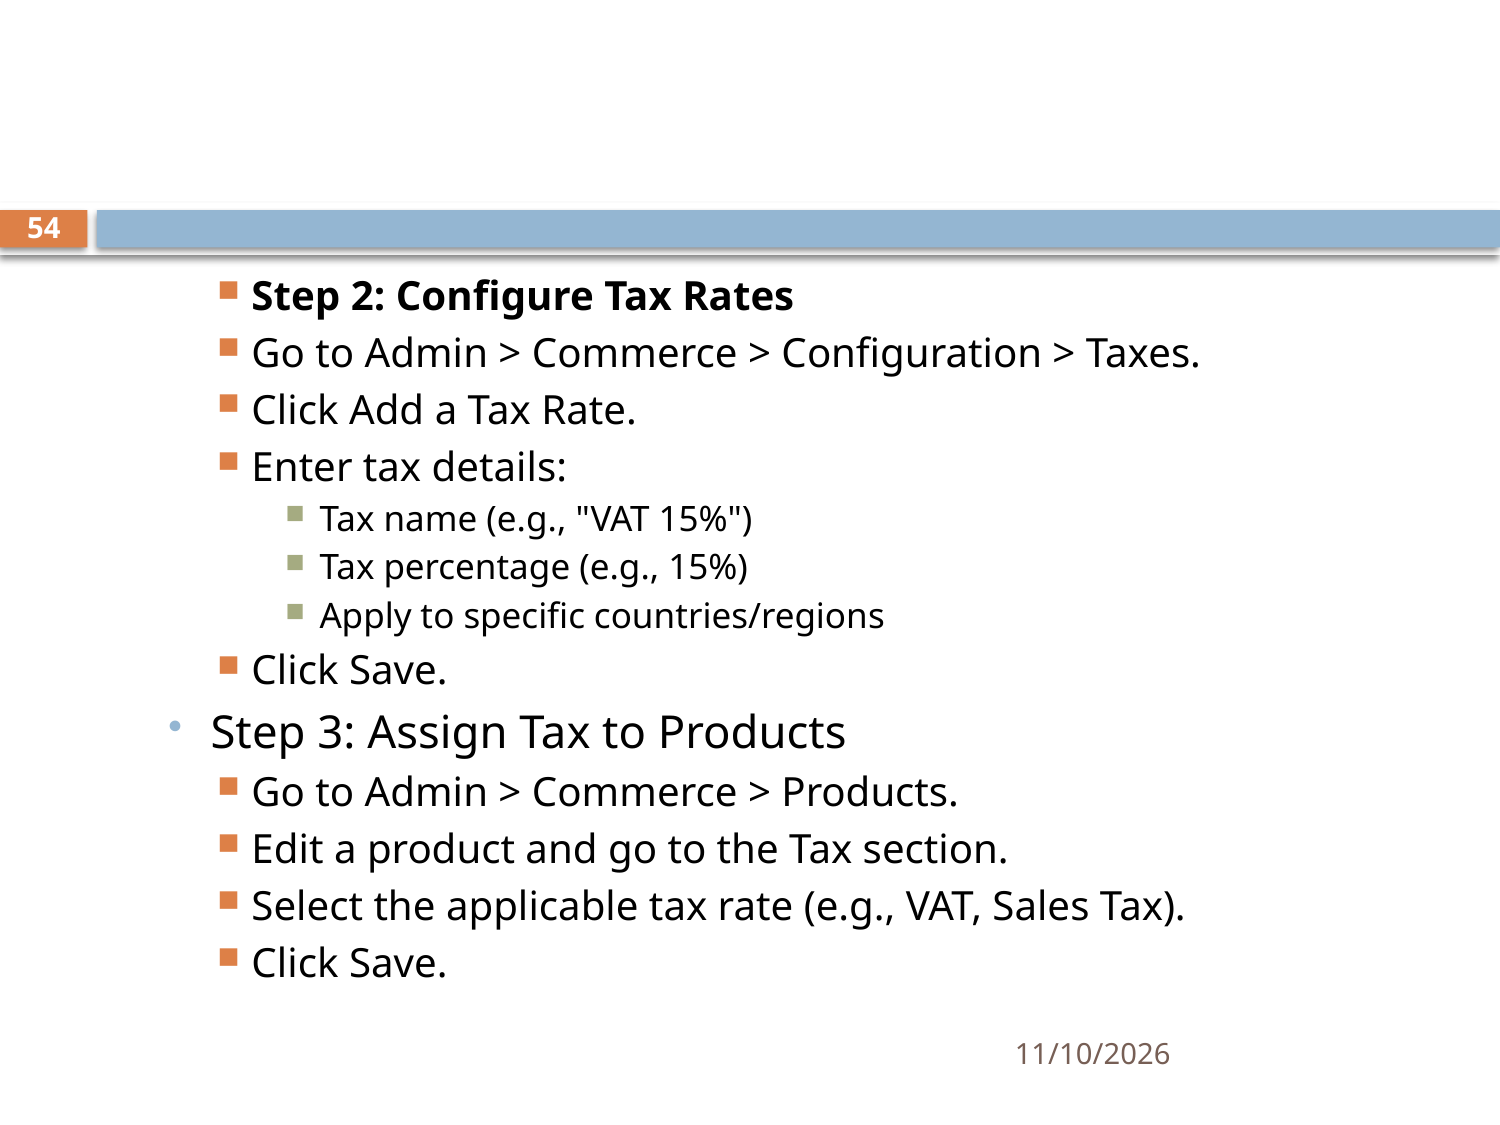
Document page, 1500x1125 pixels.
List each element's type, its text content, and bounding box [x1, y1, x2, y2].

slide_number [999, 1025, 1438, 1085]
slide_number 54 [0, 208, 88, 249]
list Step 2: Configure Tax Rates Go to Admin > Commerce > Configuration > Taxes. Click Add a Tax Rate. Enter tax details: Tax name (e.g., "VAT 15%") Tax percentage (e.g., 15%) Apply to specific countries/regions Click Save. Step 3: Assign Tax to Products Go to Admin > Commerce > Products. Edit a product and go to the Tax section. Select the applicable tax rate (e.g., VAT, Sales Tax). Click Save. [100, 262, 1438, 1000]
